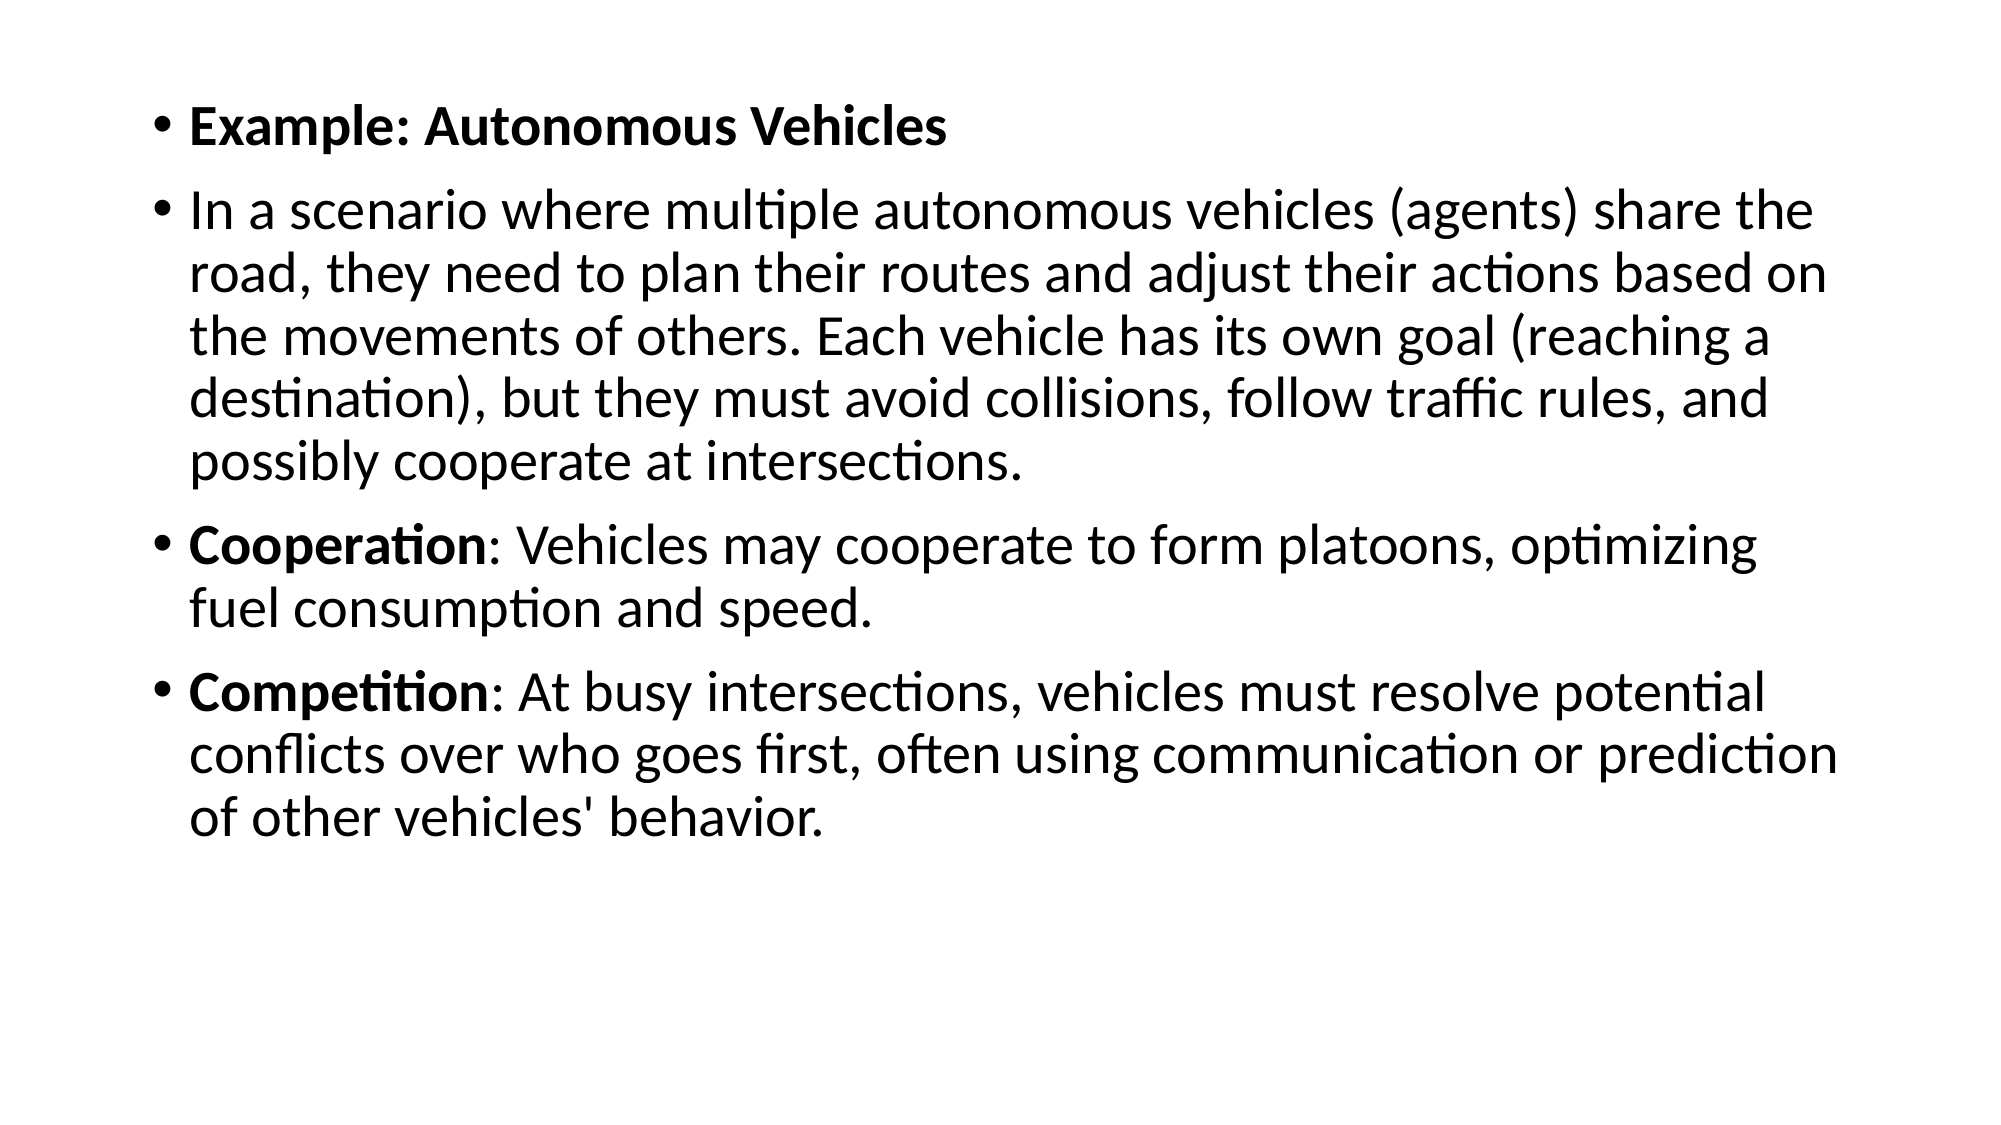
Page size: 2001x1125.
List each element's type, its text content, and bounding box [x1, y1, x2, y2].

list Example: Autonomous Vehicles In a scenario where multiple autonomous vehicles (agents) share the road, they need to plan their routes and adjust their actions based on the movements of others. Each vehicle has its own goal (reaching a destination), but they must avoid collisions, follow traffic rules, and possibly cooperate at intersections. Cooperation: Vehicles may cooperate to form platoons, optimizing fuel consumption and speed. Competition: At busy intersections, vehicles must resolve potential conflicts over who goes first, often using communication or prediction of other vehicles' behavior. [137, 88, 1863, 1014]
